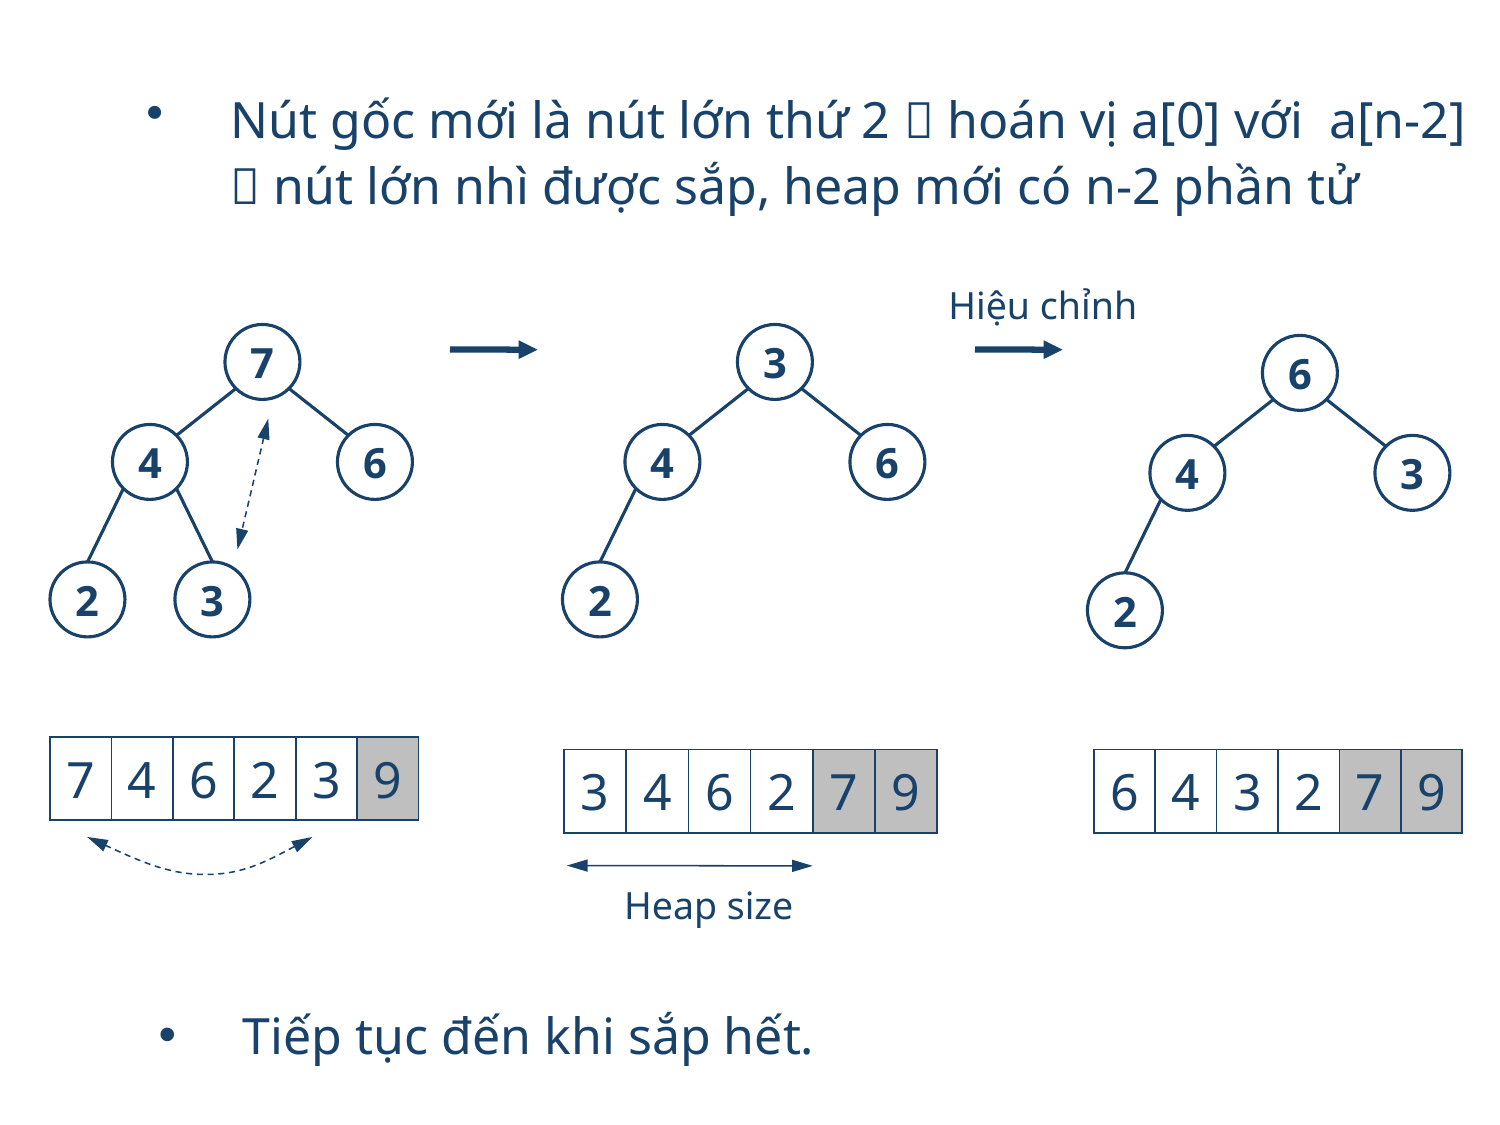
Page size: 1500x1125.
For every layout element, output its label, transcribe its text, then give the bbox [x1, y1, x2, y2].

table_header 7 [51, 738, 111, 819]
table_header 7 [1340, 750, 1400, 832]
table_header 4 [1156, 750, 1216, 832]
table_header 6 [1095, 750, 1154, 832]
table_header 3 [1217, 750, 1277, 832]
table_header 2 [751, 750, 812, 832]
table_header 4 [627, 750, 688, 832]
table_header 4 [112, 738, 172, 819]
table_header 7 [814, 750, 874, 832]
text_box Tiếp tục đến khi sắp hết. [12, 990, 904, 1079]
table_header 2 [235, 738, 295, 819]
table_header 6 [689, 750, 750, 832]
table_header 9 [1402, 750, 1461, 832]
list Nút gốc mới là nút lớn thứ 2  hoán vị a[0] với a[n-2]  nút lớn nhì được sắp, heap mới có n-2 phần tử [0, 75, 1500, 238]
table_header 9 [358, 738, 418, 819]
table_header 6 [174, 738, 233, 819]
text_box Hiệu chỉnh [933, 274, 1214, 335]
text_box Heap size [609, 874, 888, 935]
table_header 2 [1279, 750, 1339, 832]
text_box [562, 324, 926, 638]
text_box [87, 836, 313, 876]
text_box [49, 324, 413, 638]
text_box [1087, 335, 1451, 649]
table_header 9 [876, 750, 936, 832]
table_header 3 [297, 738, 356, 819]
table_header 3 [565, 750, 625, 832]
